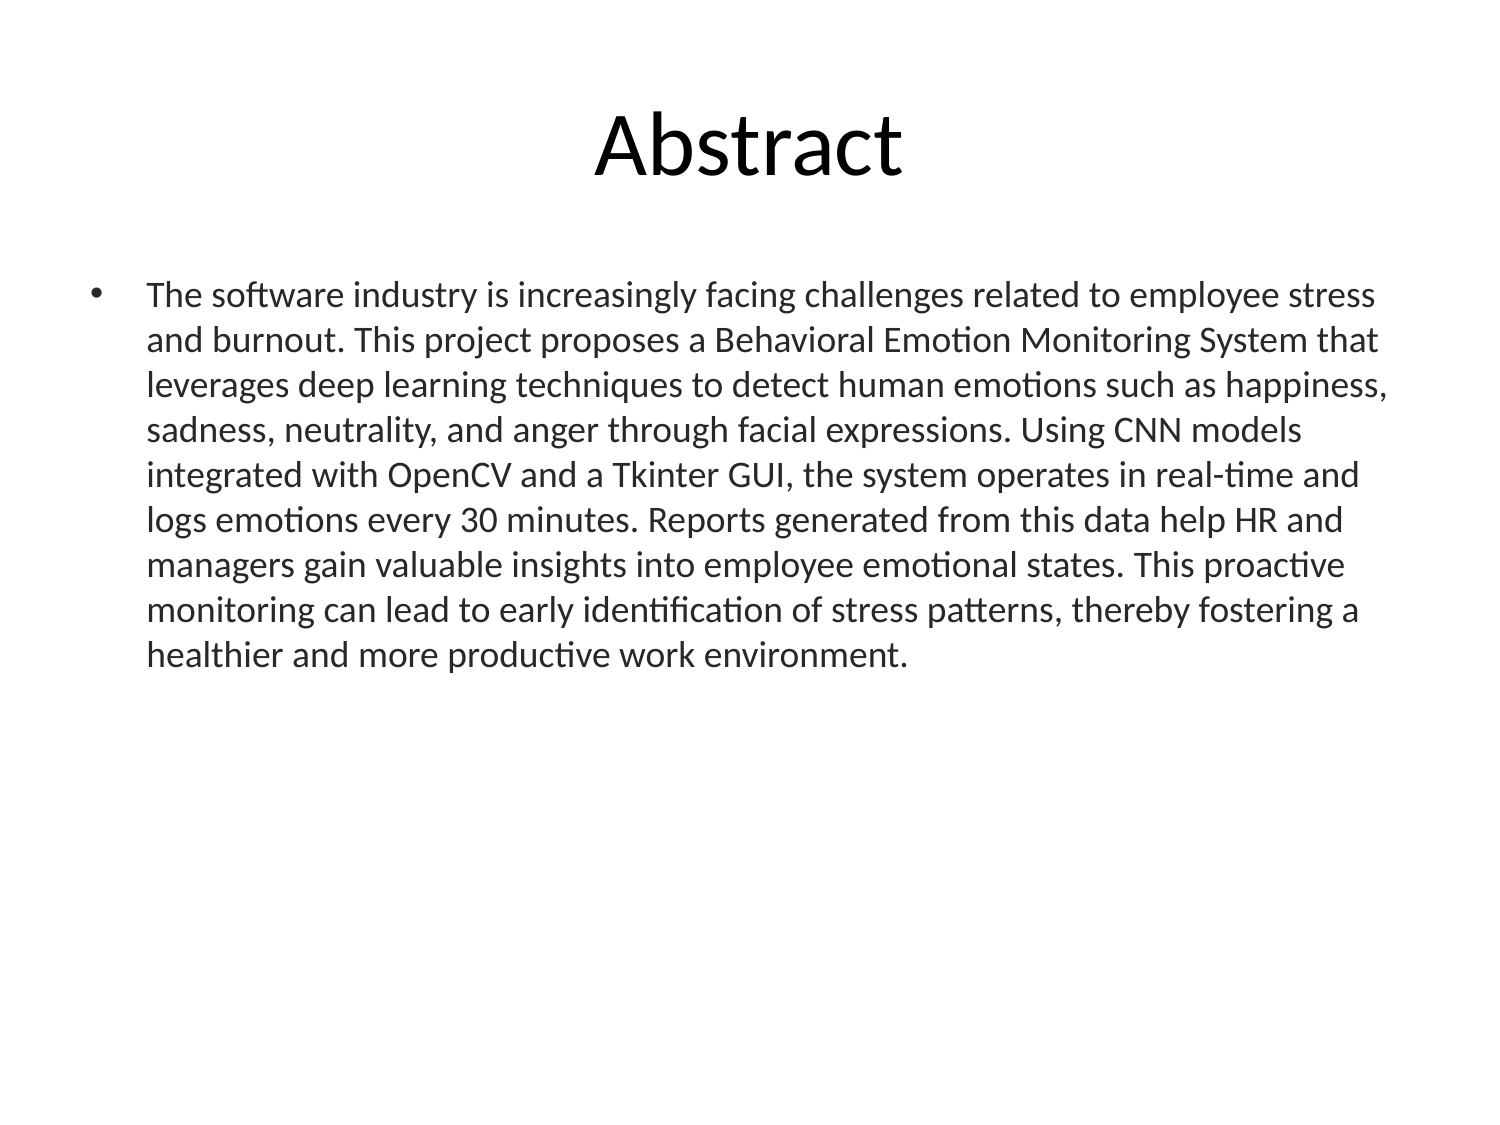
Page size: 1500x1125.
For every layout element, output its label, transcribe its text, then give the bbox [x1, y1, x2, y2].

title Abstract [75, 45, 1425, 233]
list The software industry is increasingly facing challenges related to employee stress and burnout. This project proposes a Behavioral Emotion Monitoring System that leverages deep learning techniques to detect human emotions such as happiness, sadness, neutrality, and anger through facial expressions. Using CNN models integrated with OpenCV and a Tkinter GUI, the system operates in real-time and logs emotions every 30 minutes. Reports generated from this data help HR and managers gain valuable insights into employee emotional states. This proactive monitoring can lead to early identification of stress patterns, thereby fostering a healthier and more productive work environment. [75, 262, 1425, 1005]
